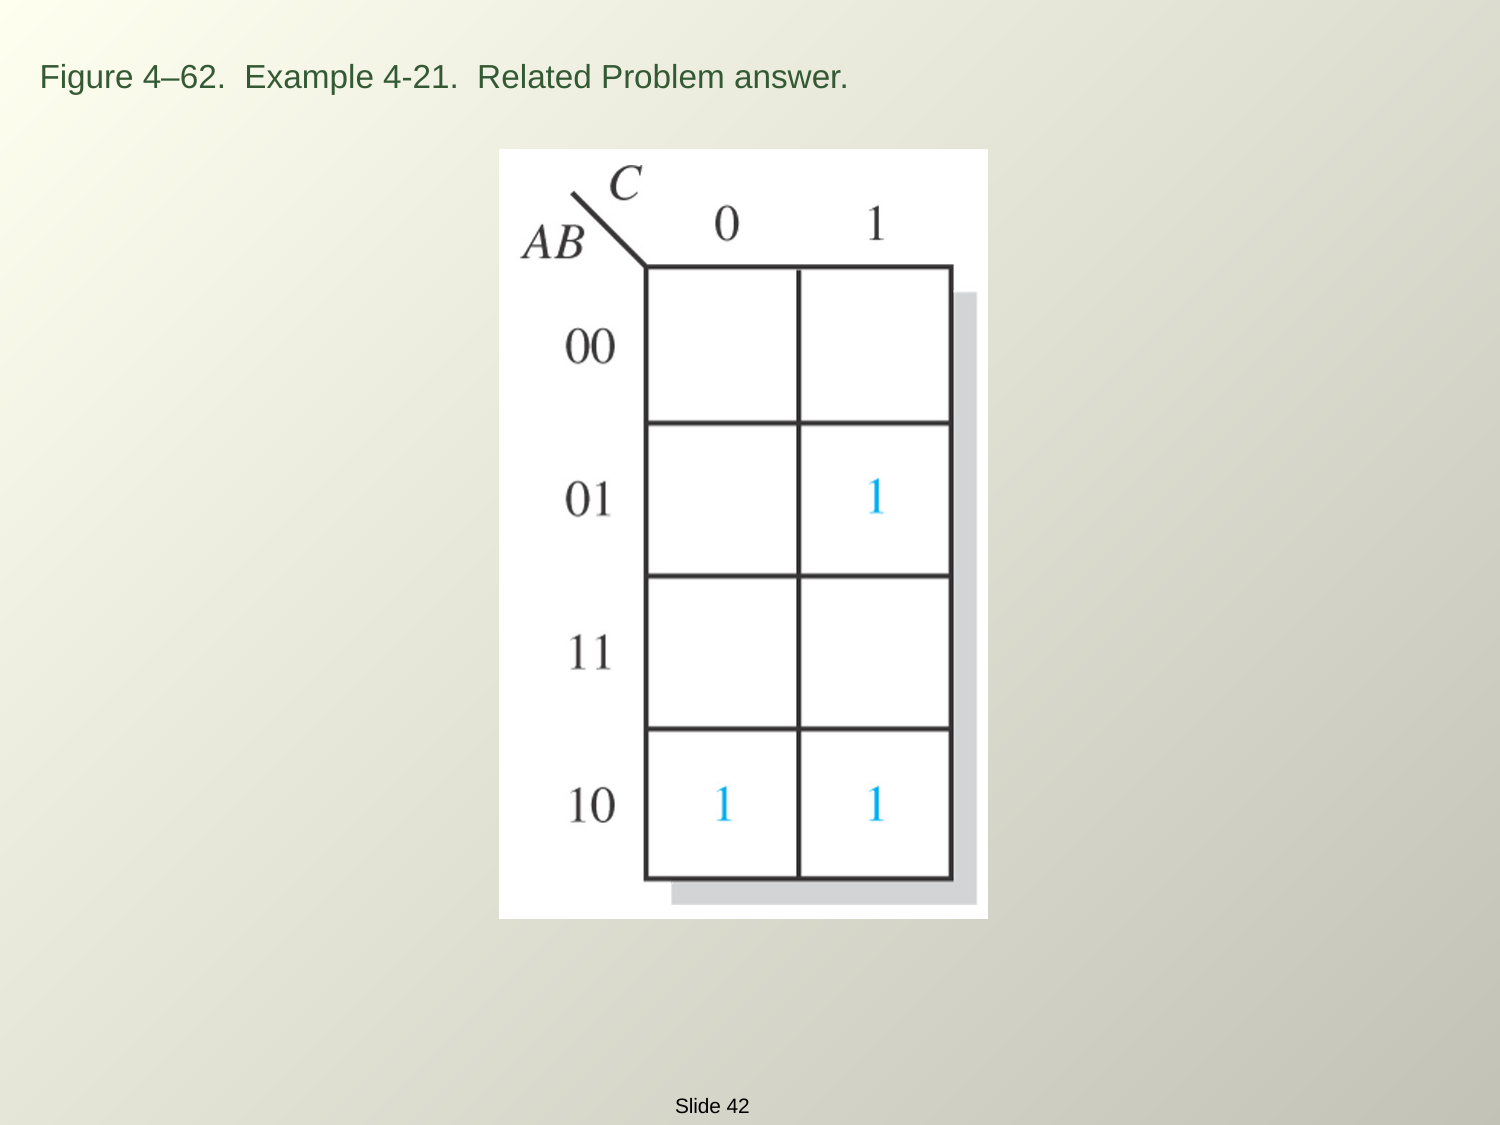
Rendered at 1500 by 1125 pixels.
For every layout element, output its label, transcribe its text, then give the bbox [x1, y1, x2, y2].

text_box Figure 4–62. Example 4-21. Related Problem answer. [24, 37, 1463, 113]
picture [499, 149, 988, 919]
